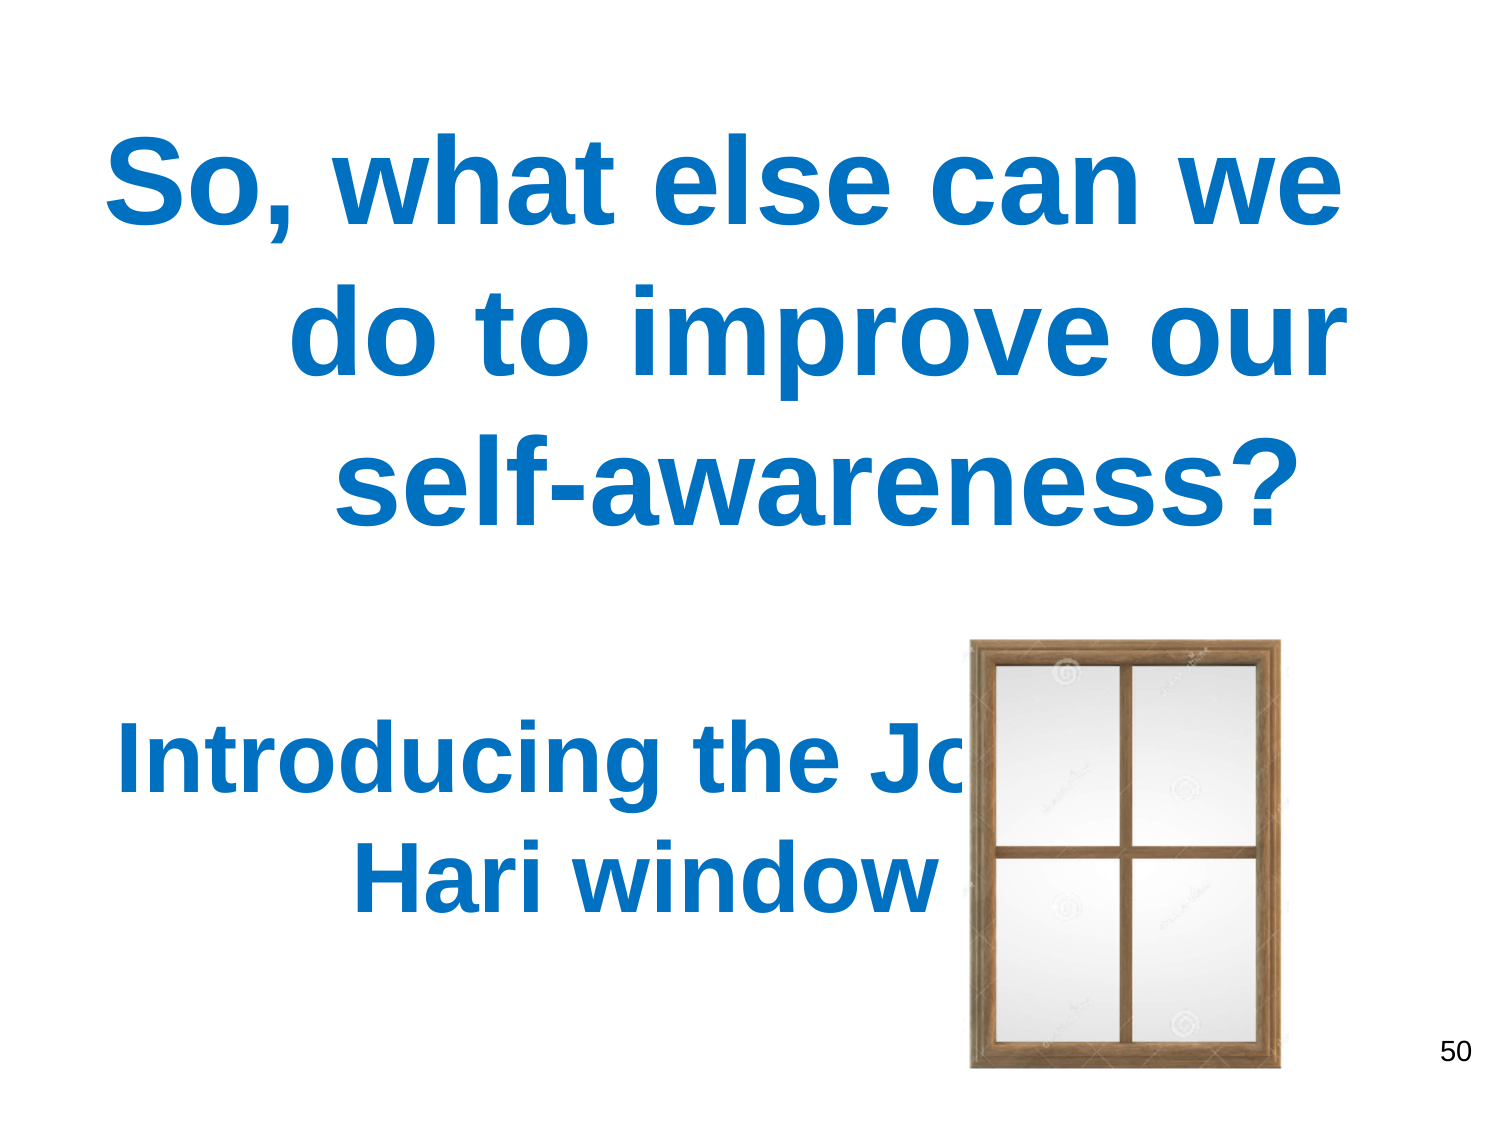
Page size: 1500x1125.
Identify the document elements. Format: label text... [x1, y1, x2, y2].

slide_number 50 [1424, 1024, 1488, 1076]
title So, what else can we do to improve our self-awareness? [0, 249, 1450, 400]
text_box Introducing the Jo Hari window [99, 737, 957, 888]
picture [962, 635, 1290, 1076]
